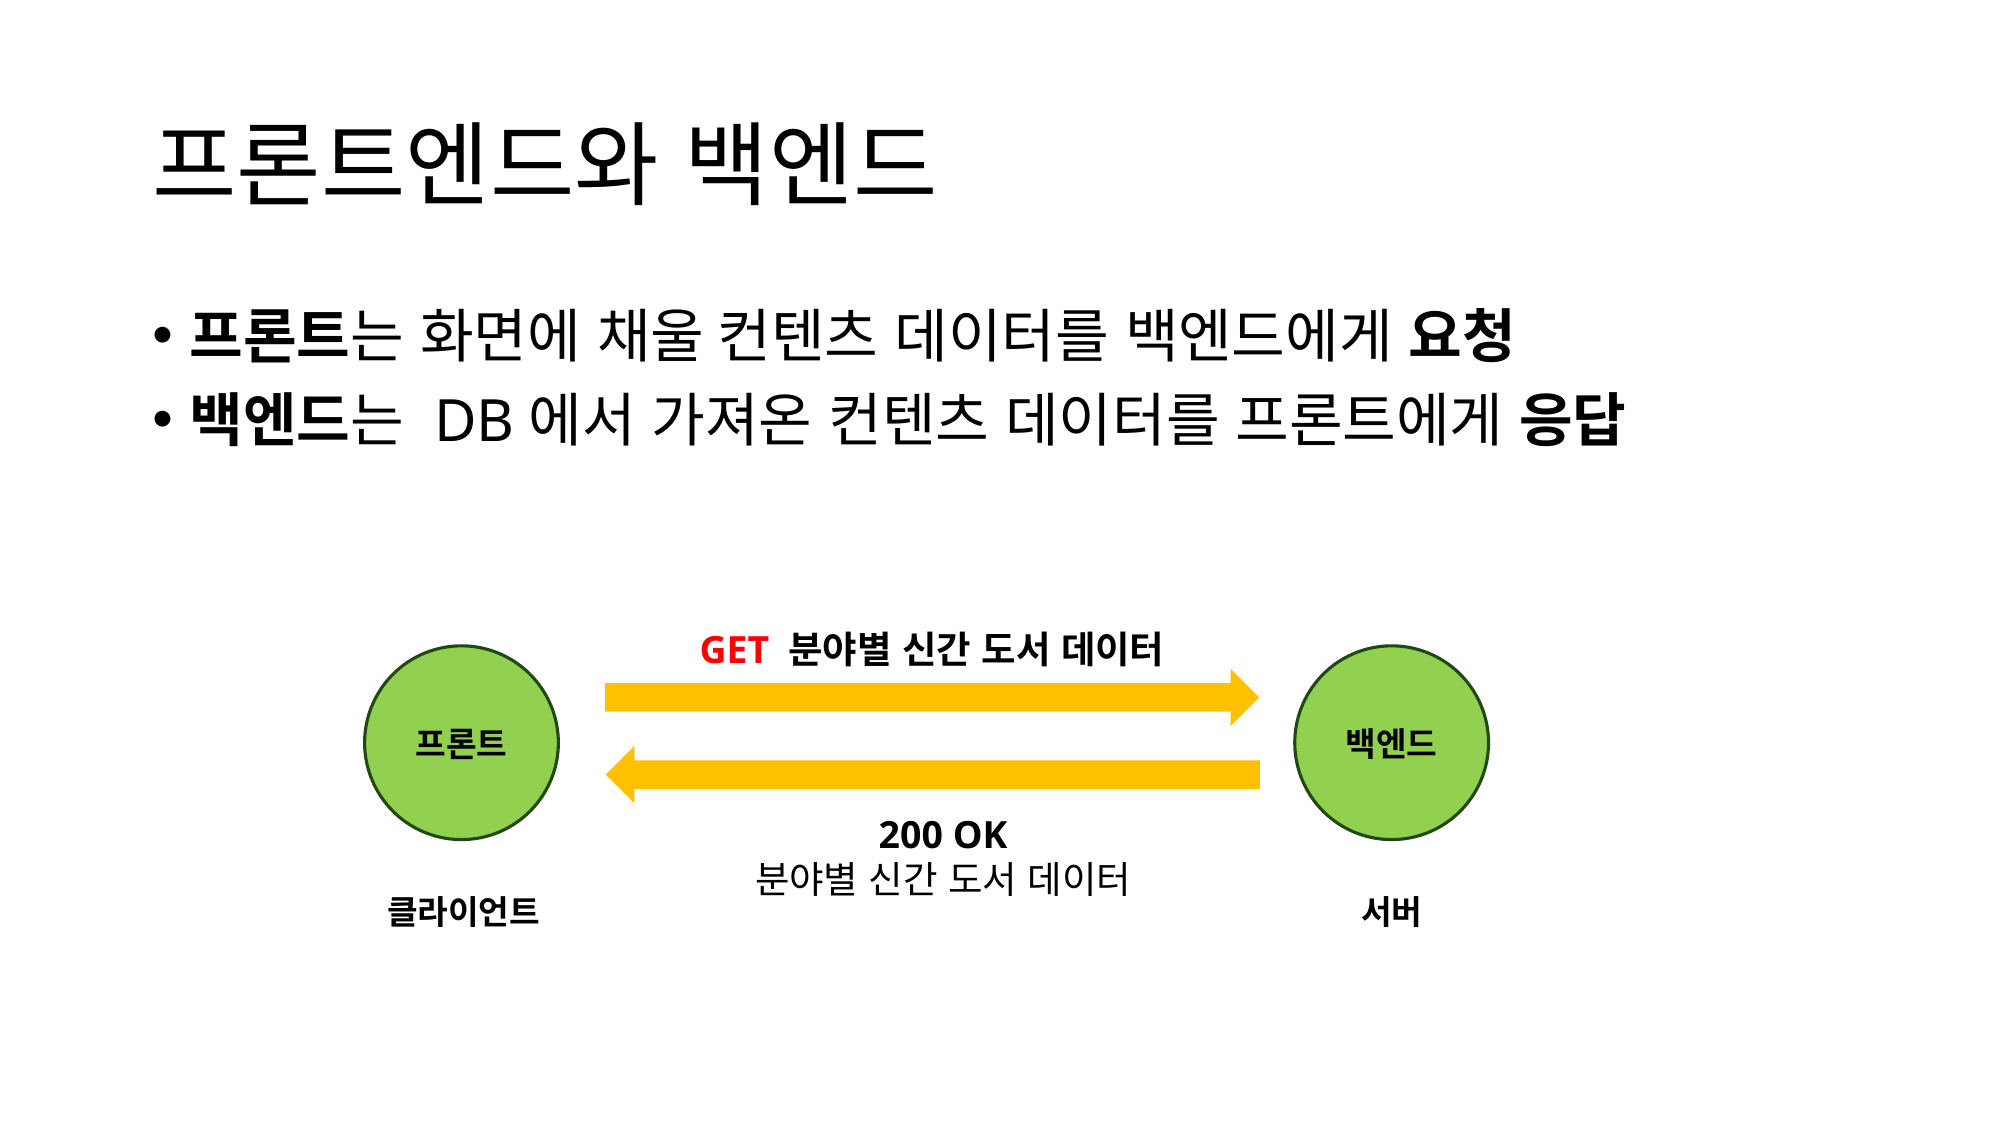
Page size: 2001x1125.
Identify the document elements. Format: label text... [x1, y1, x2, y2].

text_box 서버 [1346, 883, 1437, 939]
text_box 프론트 [363, 644, 560, 842]
text_box [603, 742, 1262, 807]
title 프론트엔드와 백엔드 [137, 59, 1863, 278]
list 프론트는 화면에 채울 컨텐츠 데이터를 백엔드에게 요청 백엔드는 DB에서 가져온 컨텐츠 데이터를 프론트에게 응답 [137, 299, 1879, 1014]
text_box 200 OK 분야별 신간 도서 데이터 [740, 803, 1147, 908]
text_box 클라이언트 [372, 883, 555, 939]
text_box [603, 664, 1262, 730]
text_box GET 분야별 신간 도서 데이터 [684, 618, 1180, 679]
text_box 백엔드 [1293, 644, 1491, 842]
